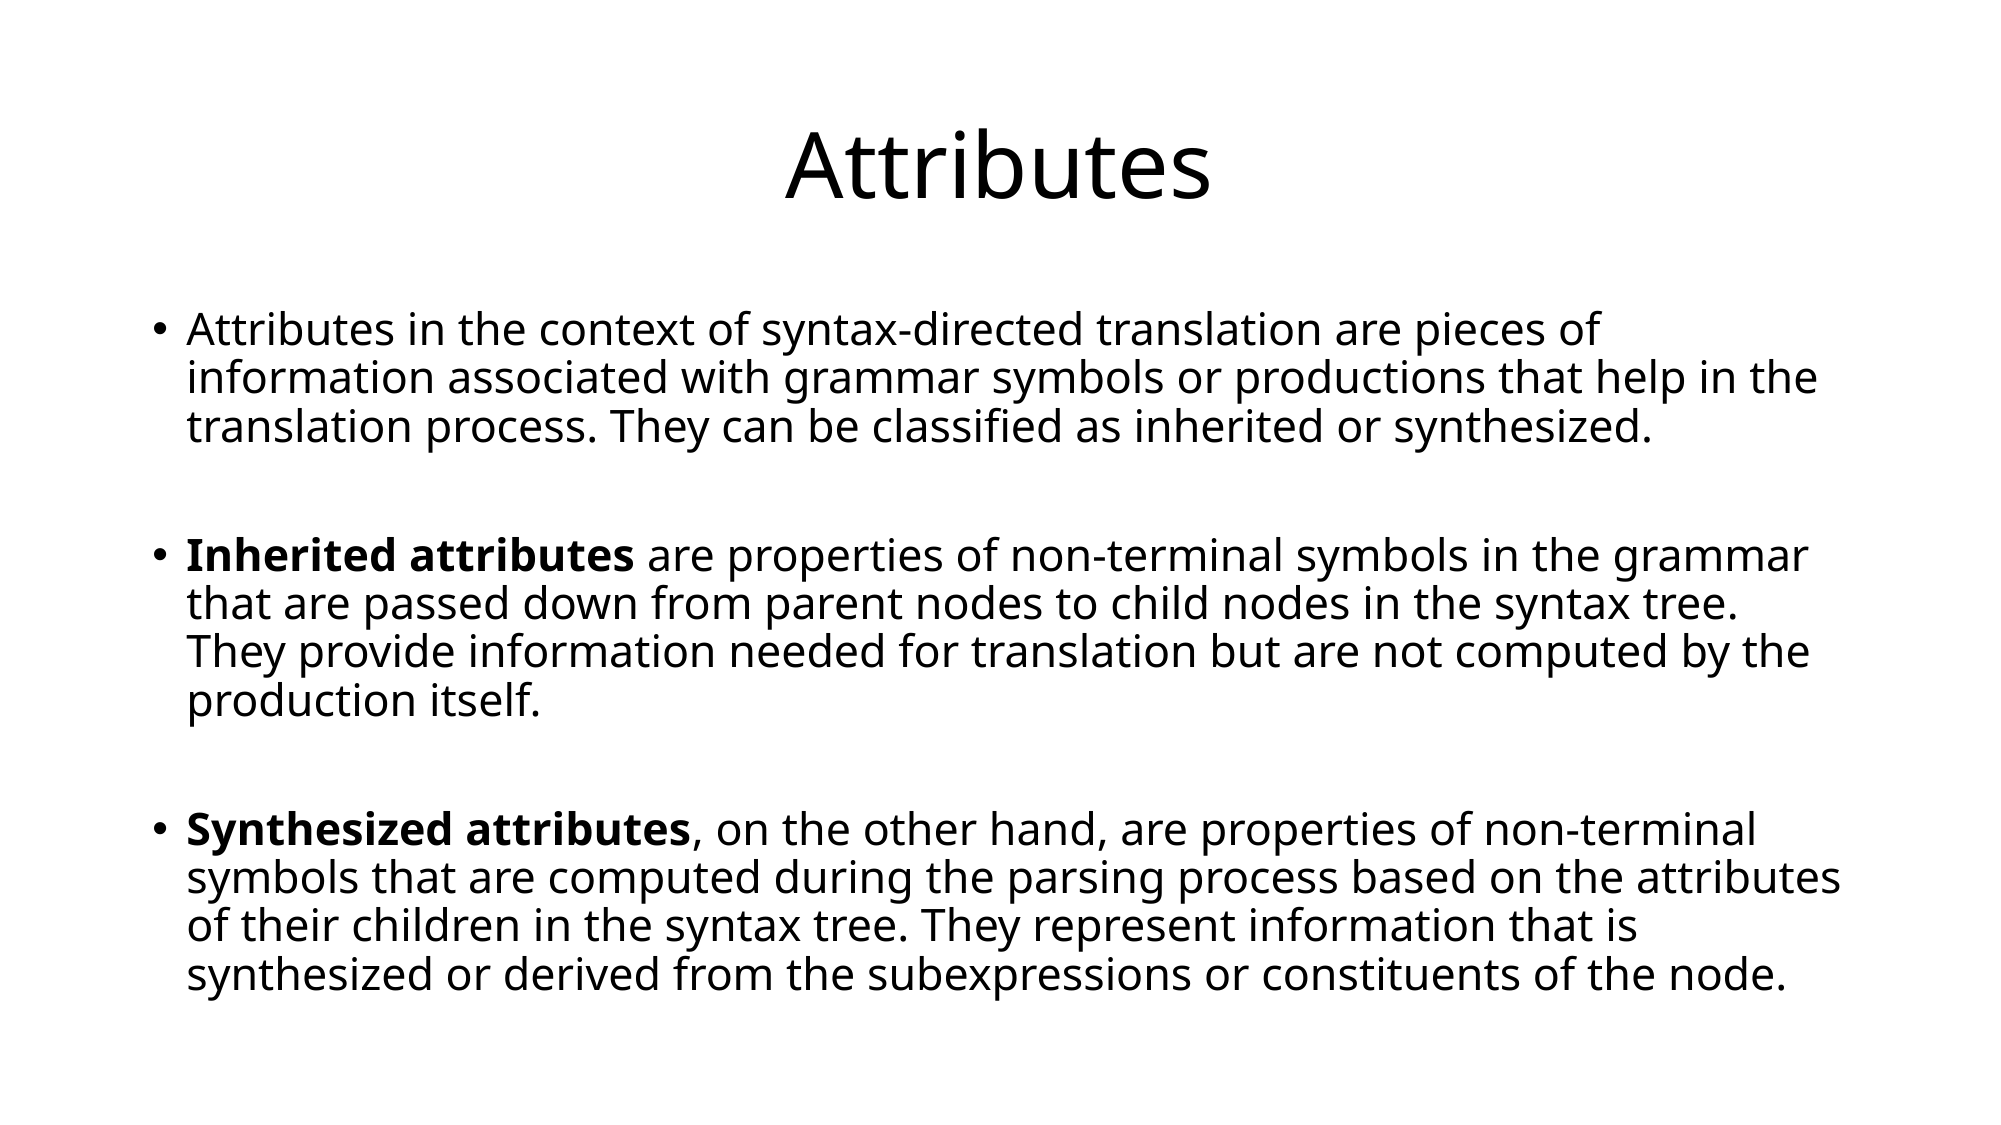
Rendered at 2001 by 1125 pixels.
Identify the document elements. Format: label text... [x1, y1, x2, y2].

title Attributes [137, 59, 1863, 278]
list Attributes in the context of syntax-directed translation are pieces of information associated with grammar symbols or productions that help in the translation process. They can be classified as inherited or synthesized. Inherited attributes are properties of non-terminal symbols in the grammar that are passed down from parent nodes to child nodes in the syntax tree. They provide information needed for translation but are not computed by the production itself. Synthesized attributes, on the other hand, are properties of non-terminal symbols that are computed during the parsing process based on the attributes of their children in the syntax tree. They represent information that is synthesized or derived from the subexpressions or constituents of the node. [137, 299, 1863, 1014]
